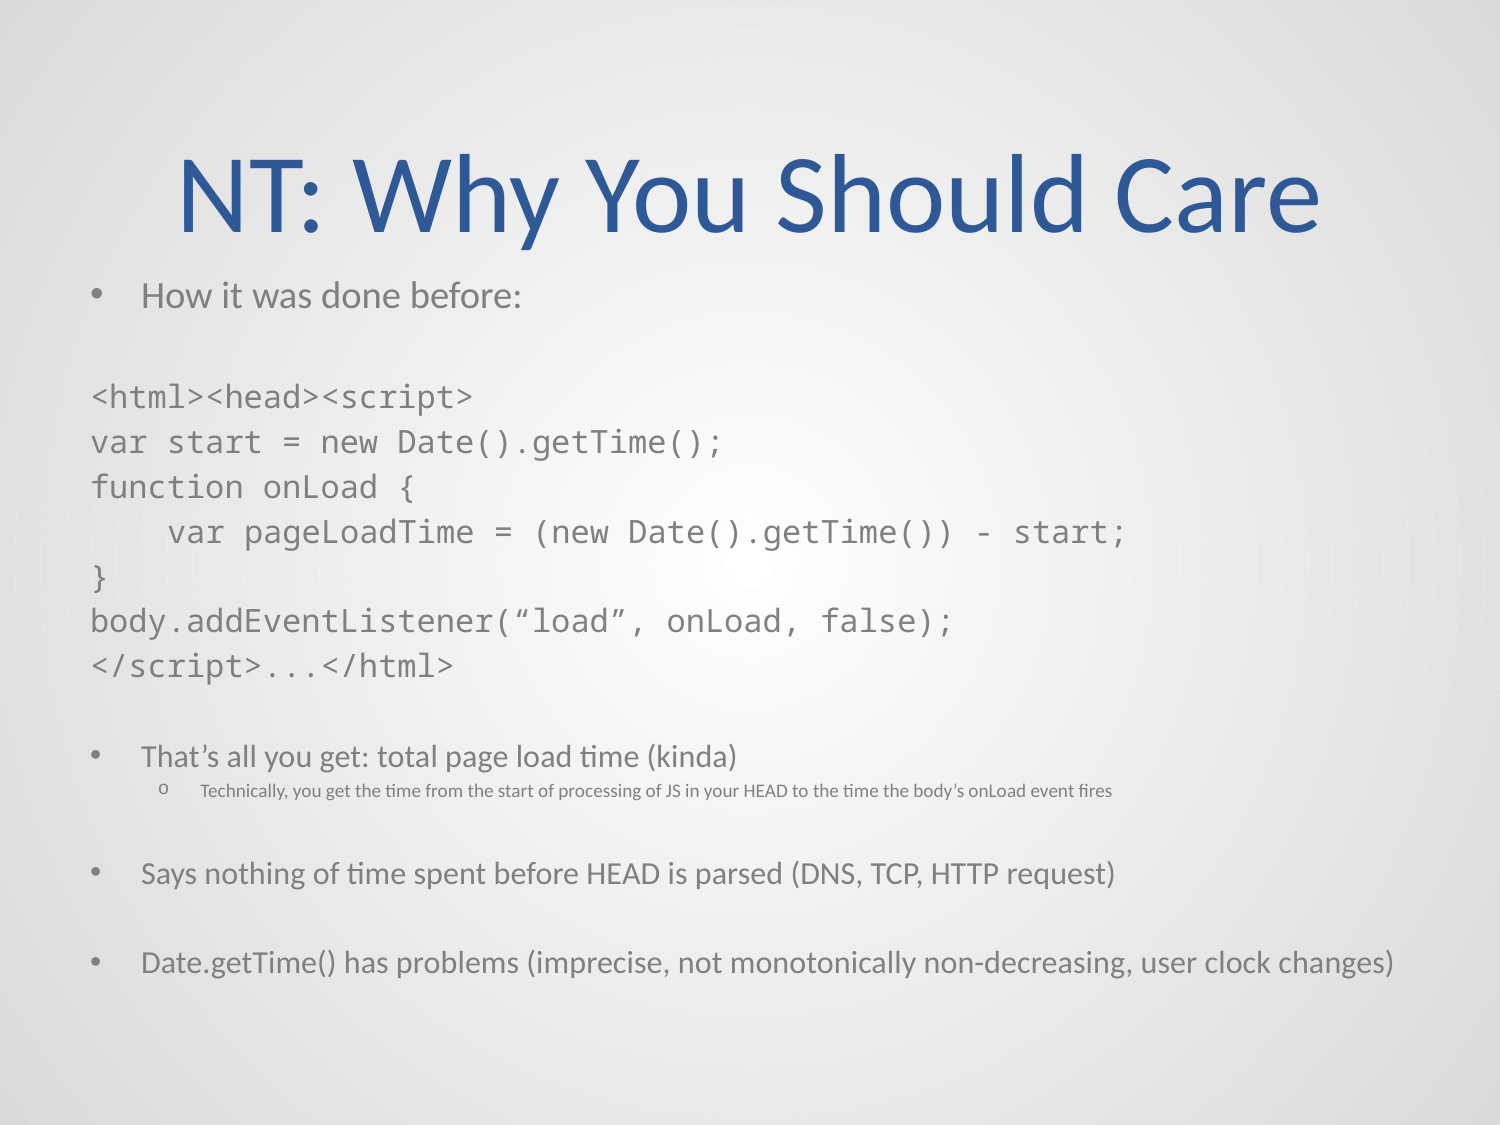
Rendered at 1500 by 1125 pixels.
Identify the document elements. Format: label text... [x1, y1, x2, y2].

list How it was done before: <html><head><script> var start = new Date().getTime(); function onLoad { var pageLoadTime = (new Date().getTime()) - start; } body.addEventListener(“load”, onLoad, false); </script>...</html> That’s all you get: total page load time (kinda) Technically, you get the time from the start of processing of JS in your HEAD to the time the body’s onLoad event fires Says nothing of time spent before HEAD is parsed (DNS, TCP, HTTP request) Date.getTime() has problems (imprecise, not monotonically non-decreasing, user clock changes) [75, 262, 1425, 1005]
title NT: Why You Should Care [75, 0, 1425, 262]
